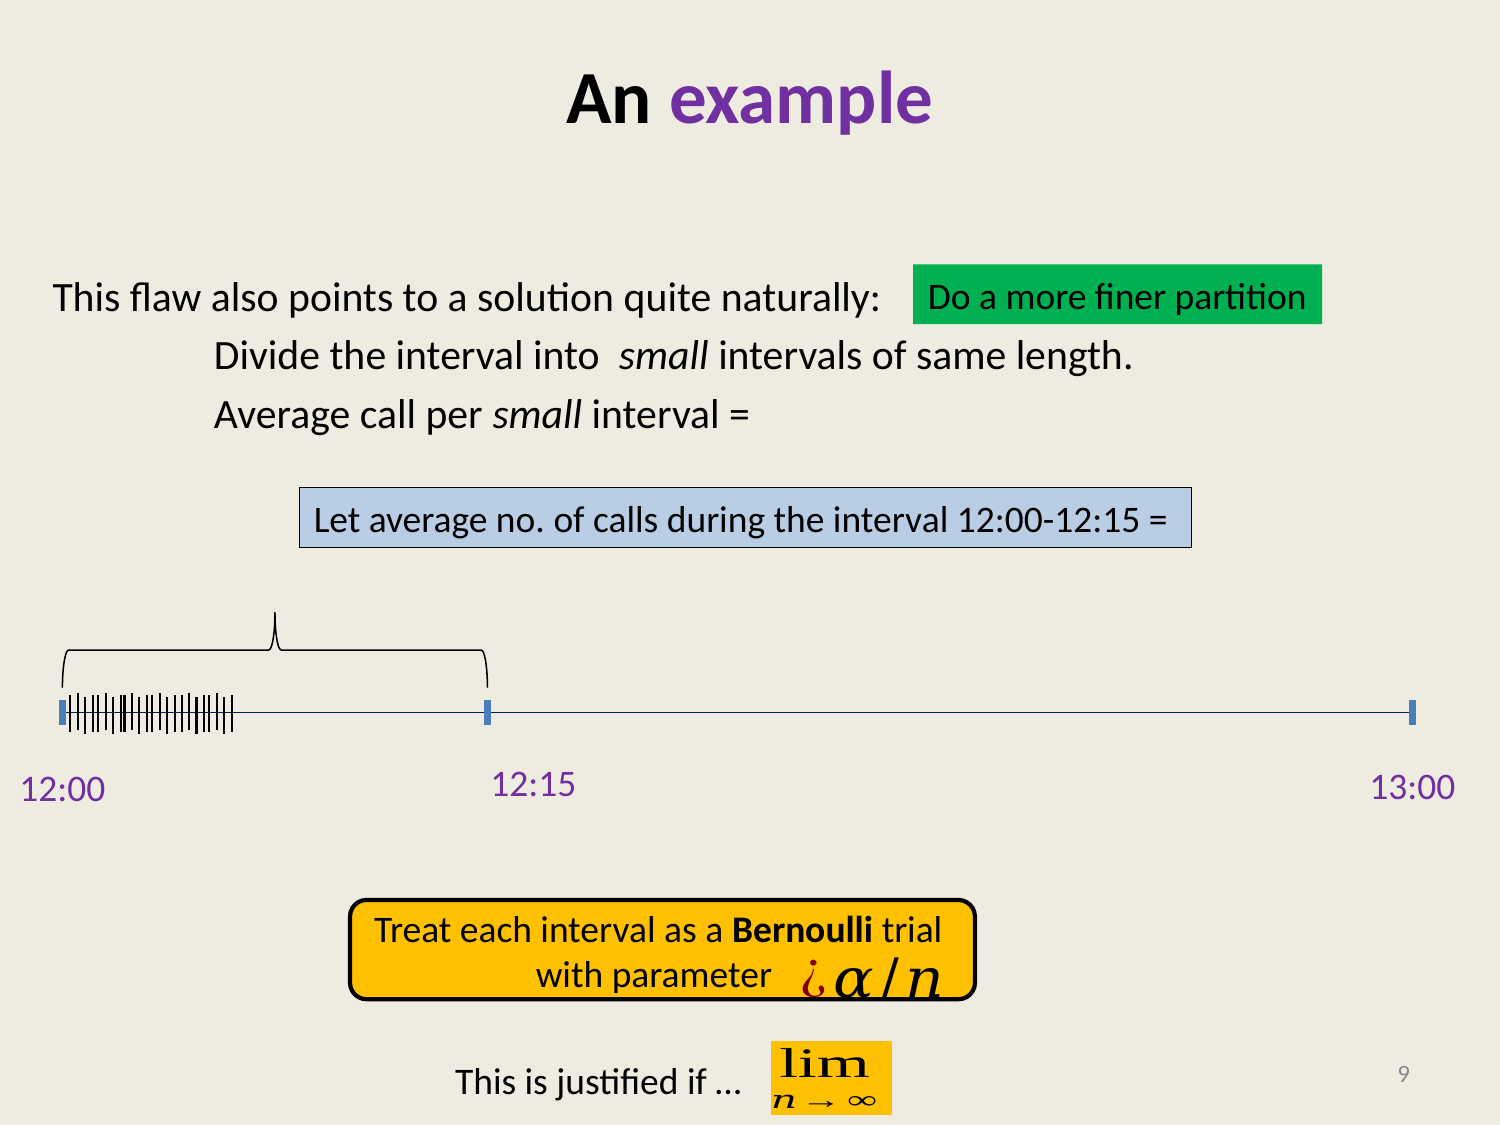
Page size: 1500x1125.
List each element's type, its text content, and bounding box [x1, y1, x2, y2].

text_box 12:00 [4, 756, 121, 817]
text_box [61, 611, 489, 688]
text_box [237, 699, 487, 726]
text_box This is justified if … [440, 1049, 757, 1110]
slide_number 9 [1074, 1042, 1425, 1103]
text_box 13:00 [1354, 754, 1471, 815]
text_box 12:15 [475, 751, 592, 812]
text_box Do a more finer partition [913, 264, 1323, 325]
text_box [70, 694, 225, 734]
title An example [75, 45, 1425, 233]
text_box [223, 693, 233, 732]
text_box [488, 699, 1413, 726]
